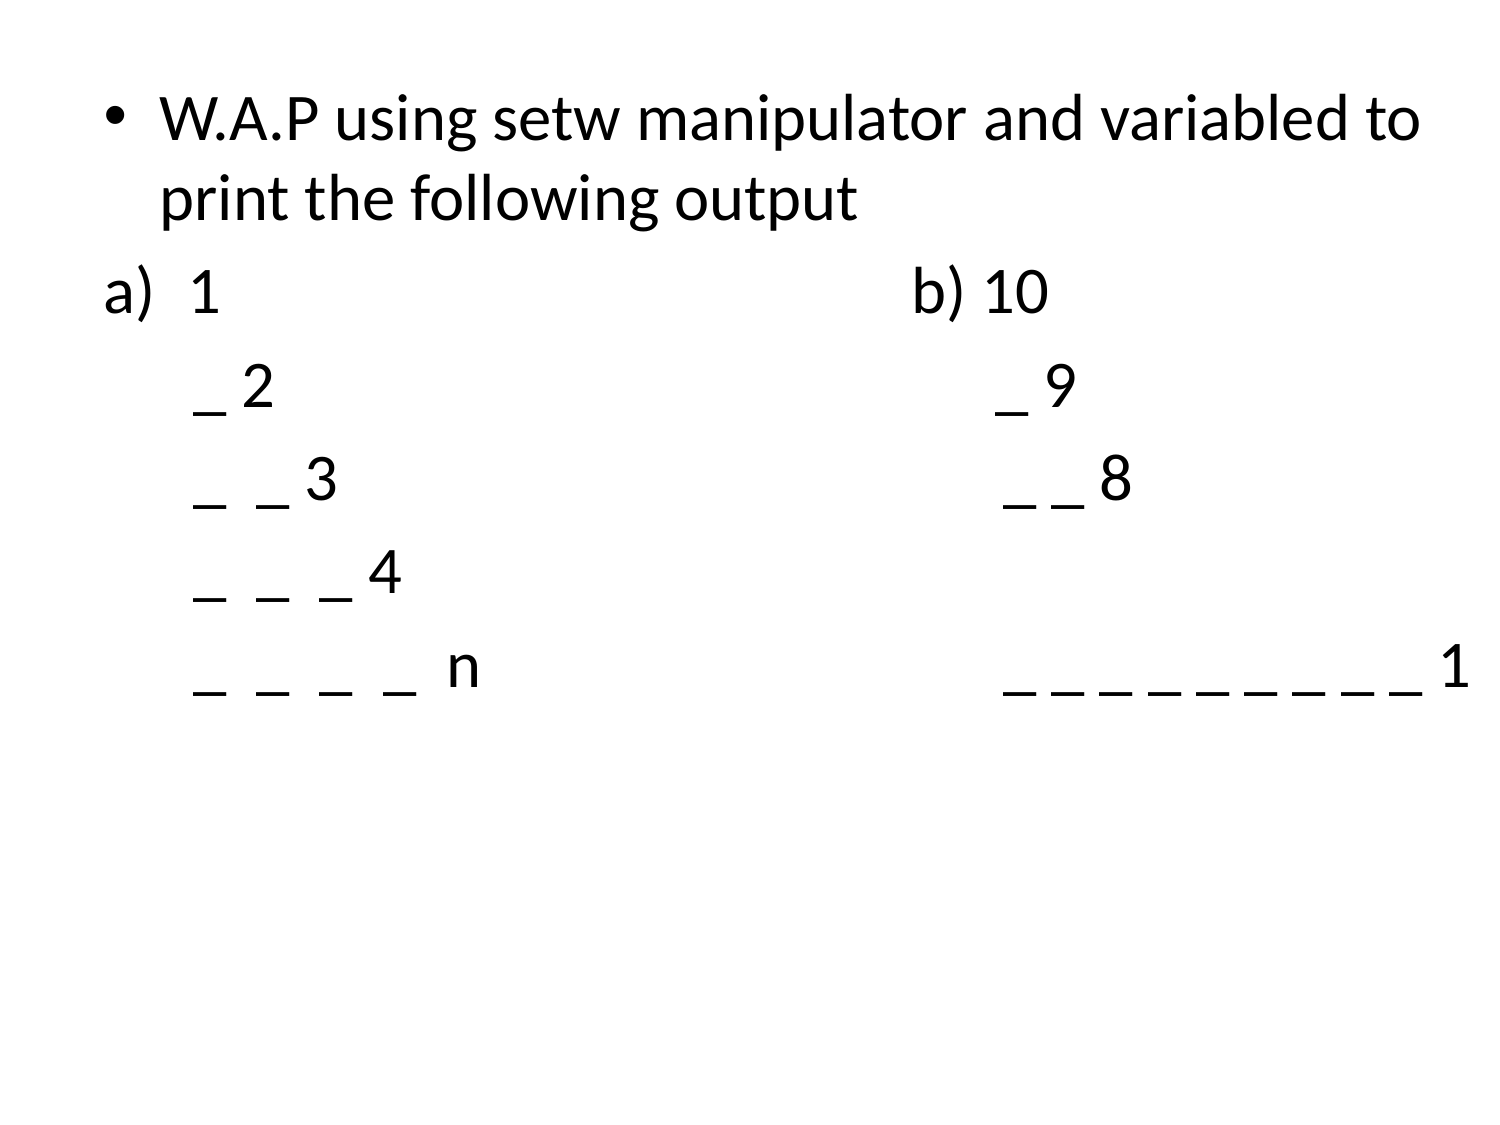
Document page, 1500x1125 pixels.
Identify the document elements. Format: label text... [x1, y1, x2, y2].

list W.A.P using setw manipulator and variabled to print the following output 1 b) 10 _ 2 _ 9 _ _ 3 _ _ 8 _ _ _ 4 _ _ _ _ n _ _ _ _ _ _ _ _ _ 1 [88, 66, 1500, 809]
